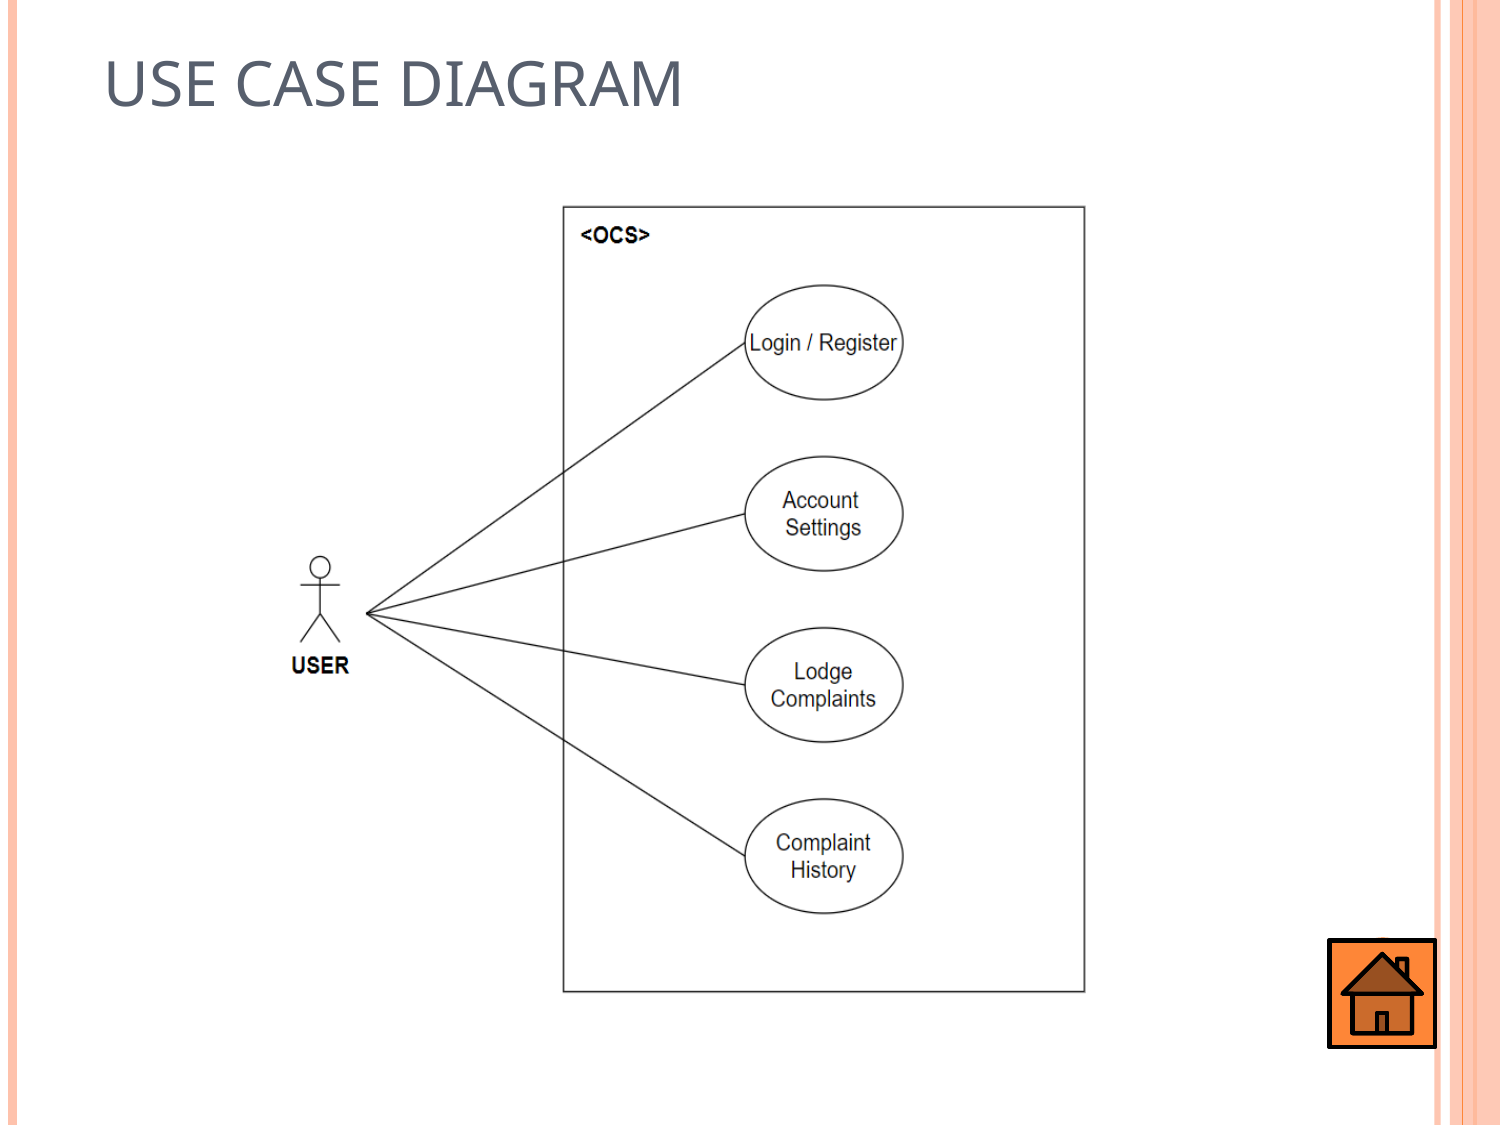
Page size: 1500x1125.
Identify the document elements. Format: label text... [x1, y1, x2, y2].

picture [206, 184, 1152, 1024]
title Use case diagram [88, 19, 1314, 127]
text_box [1329, 940, 1436, 1047]
